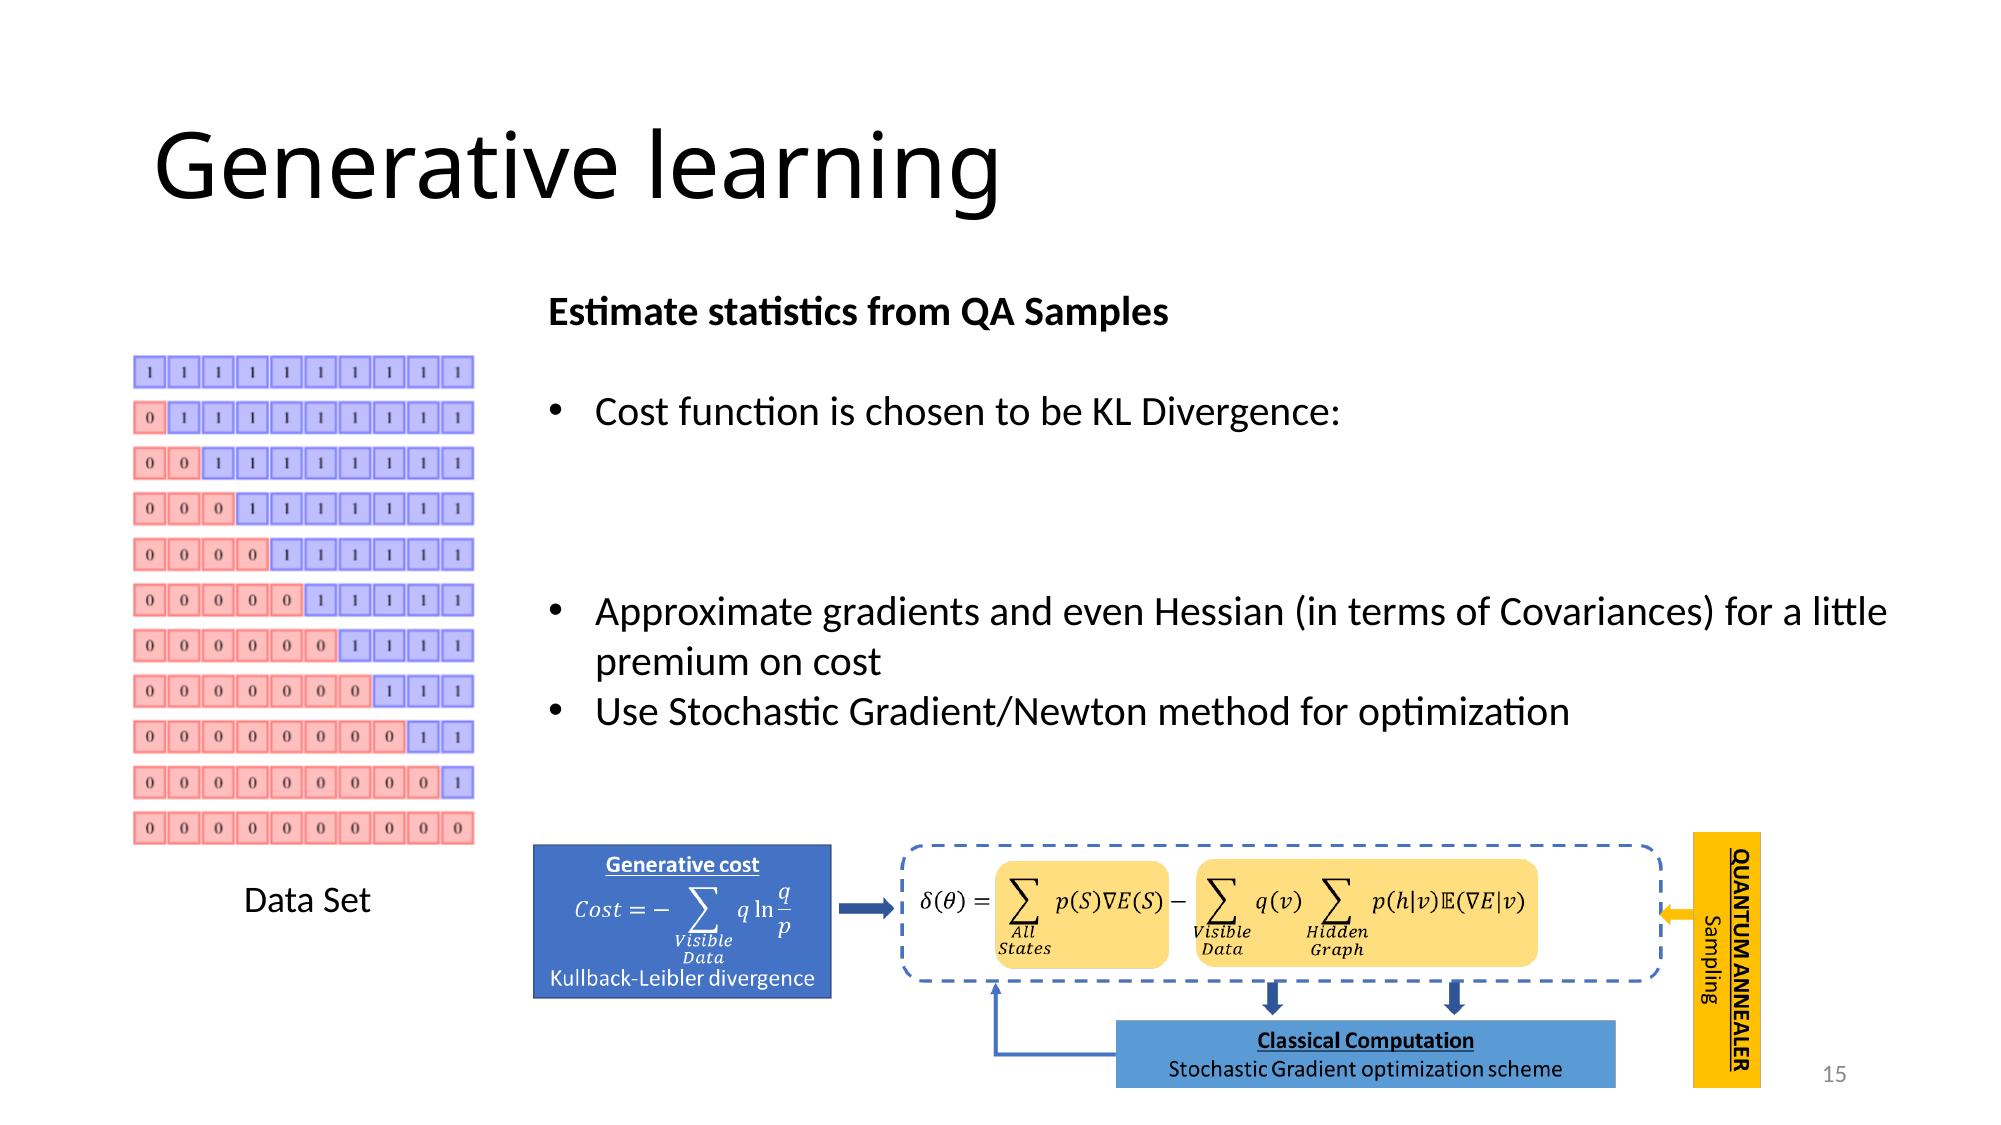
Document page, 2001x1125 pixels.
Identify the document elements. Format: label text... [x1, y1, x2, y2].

slide_number 15 [1412, 1042, 1863, 1103]
title Generative learning [137, 59, 1863, 278]
picture [128, 350, 488, 853]
picture [533, 832, 1764, 1097]
text_box Data Set [229, 867, 387, 927]
